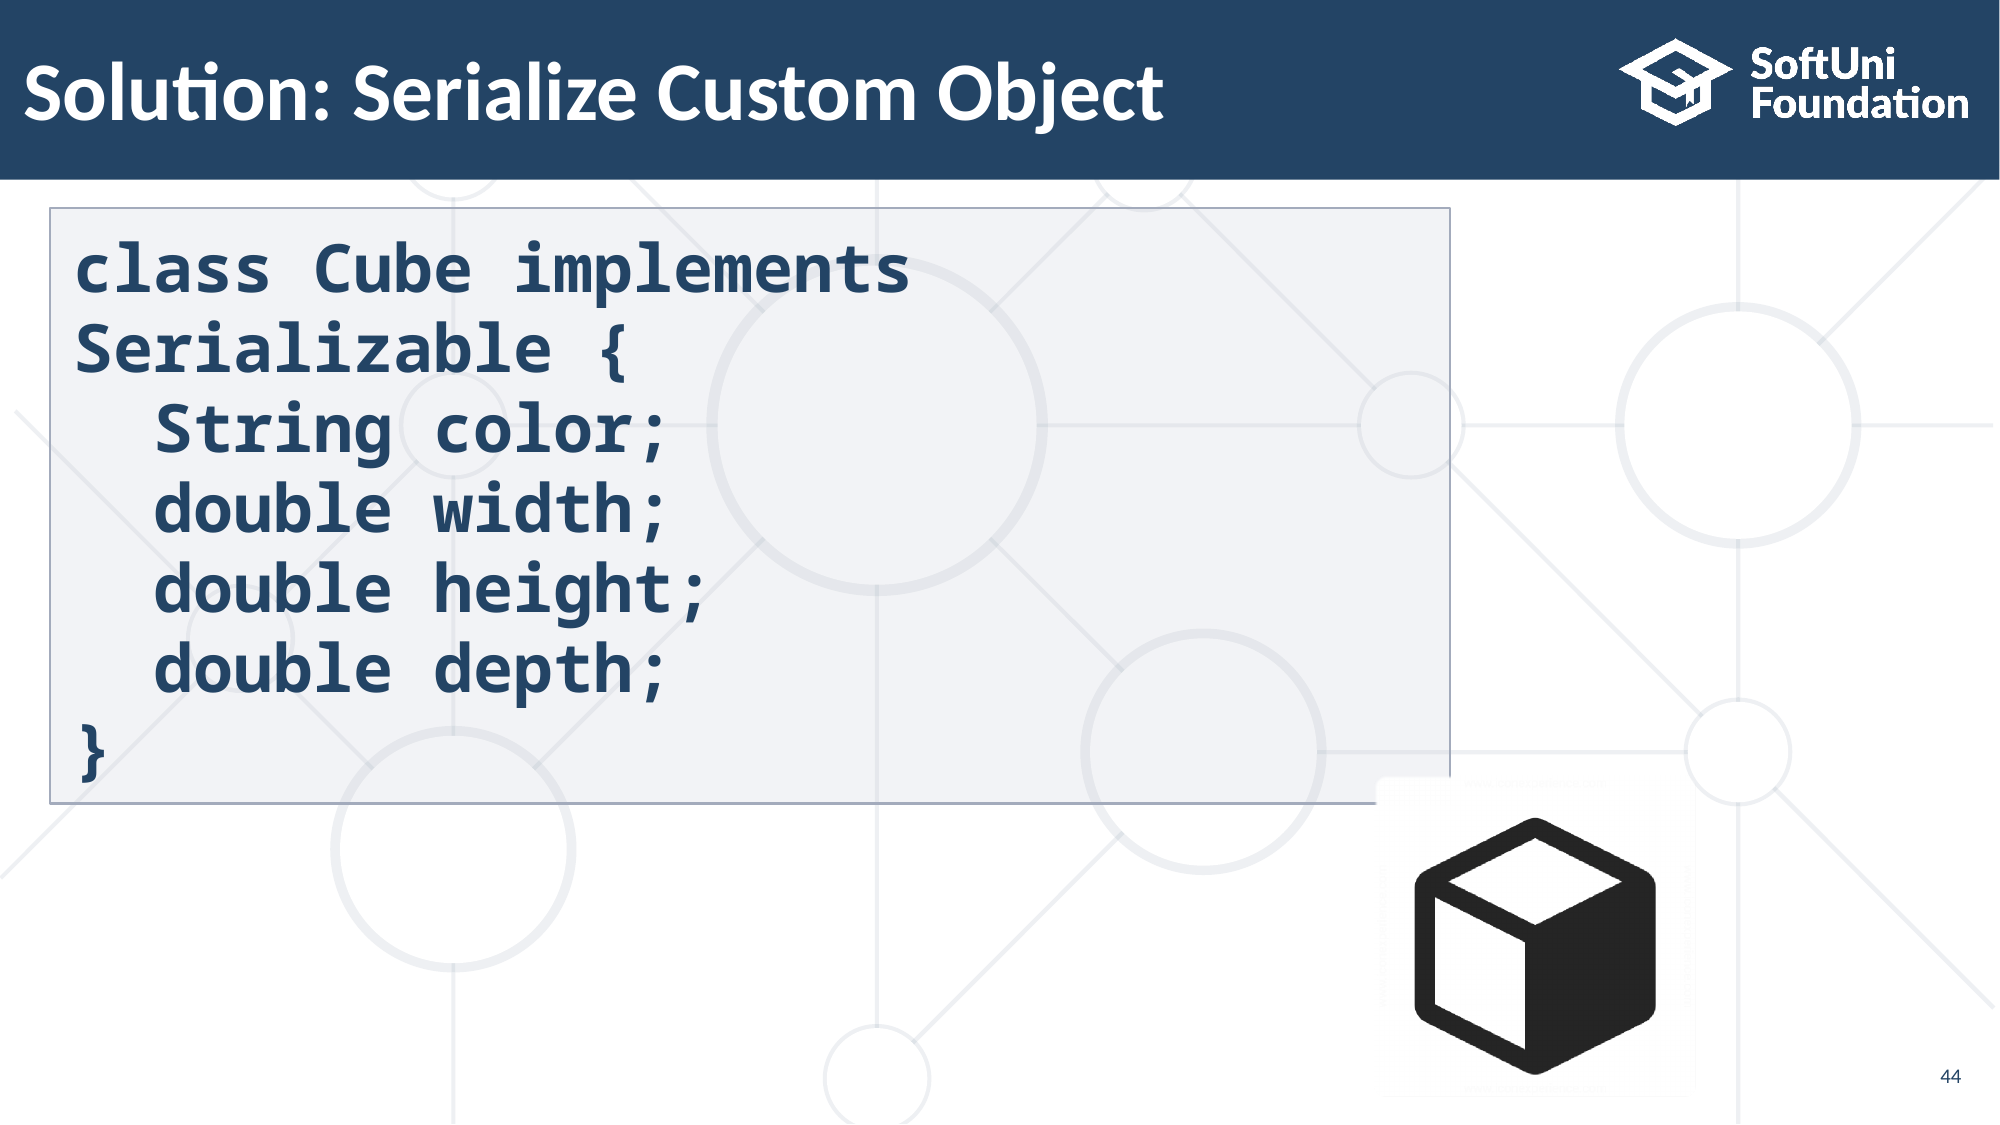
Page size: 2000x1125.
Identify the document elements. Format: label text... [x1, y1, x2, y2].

title Solution: Serialize Custom Object [5, 0, 1577, 179]
picture [1374, 775, 1696, 1097]
slide_number 44 [1896, 1049, 1968, 1101]
text_box class Cube implements Serializable { String color; double width; double height; double depth; } [49, 208, 1450, 804]
picture [1618, 38, 1968, 126]
